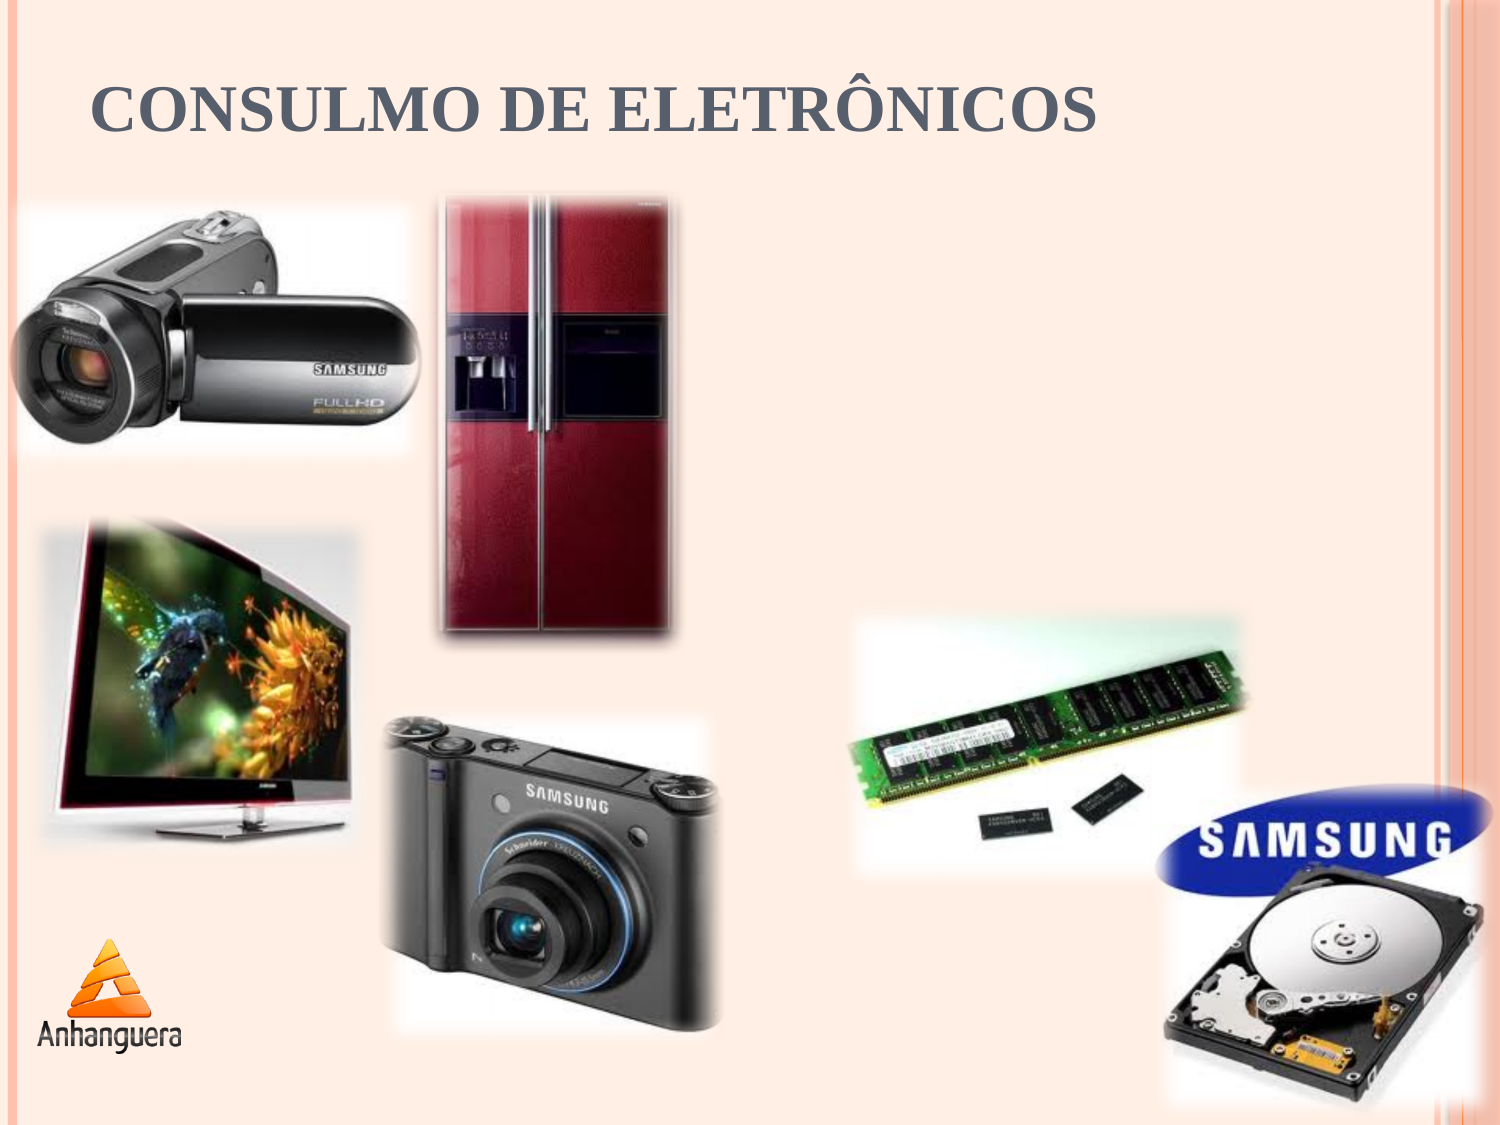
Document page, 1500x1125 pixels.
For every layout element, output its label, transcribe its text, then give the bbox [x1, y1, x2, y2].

title Consulmo de Eletrônicos [75, 45, 1301, 233]
picture [0, 186, 688, 657]
picture [24, 511, 728, 1053]
picture [836, 599, 1500, 1125]
picture [36, 936, 182, 1055]
